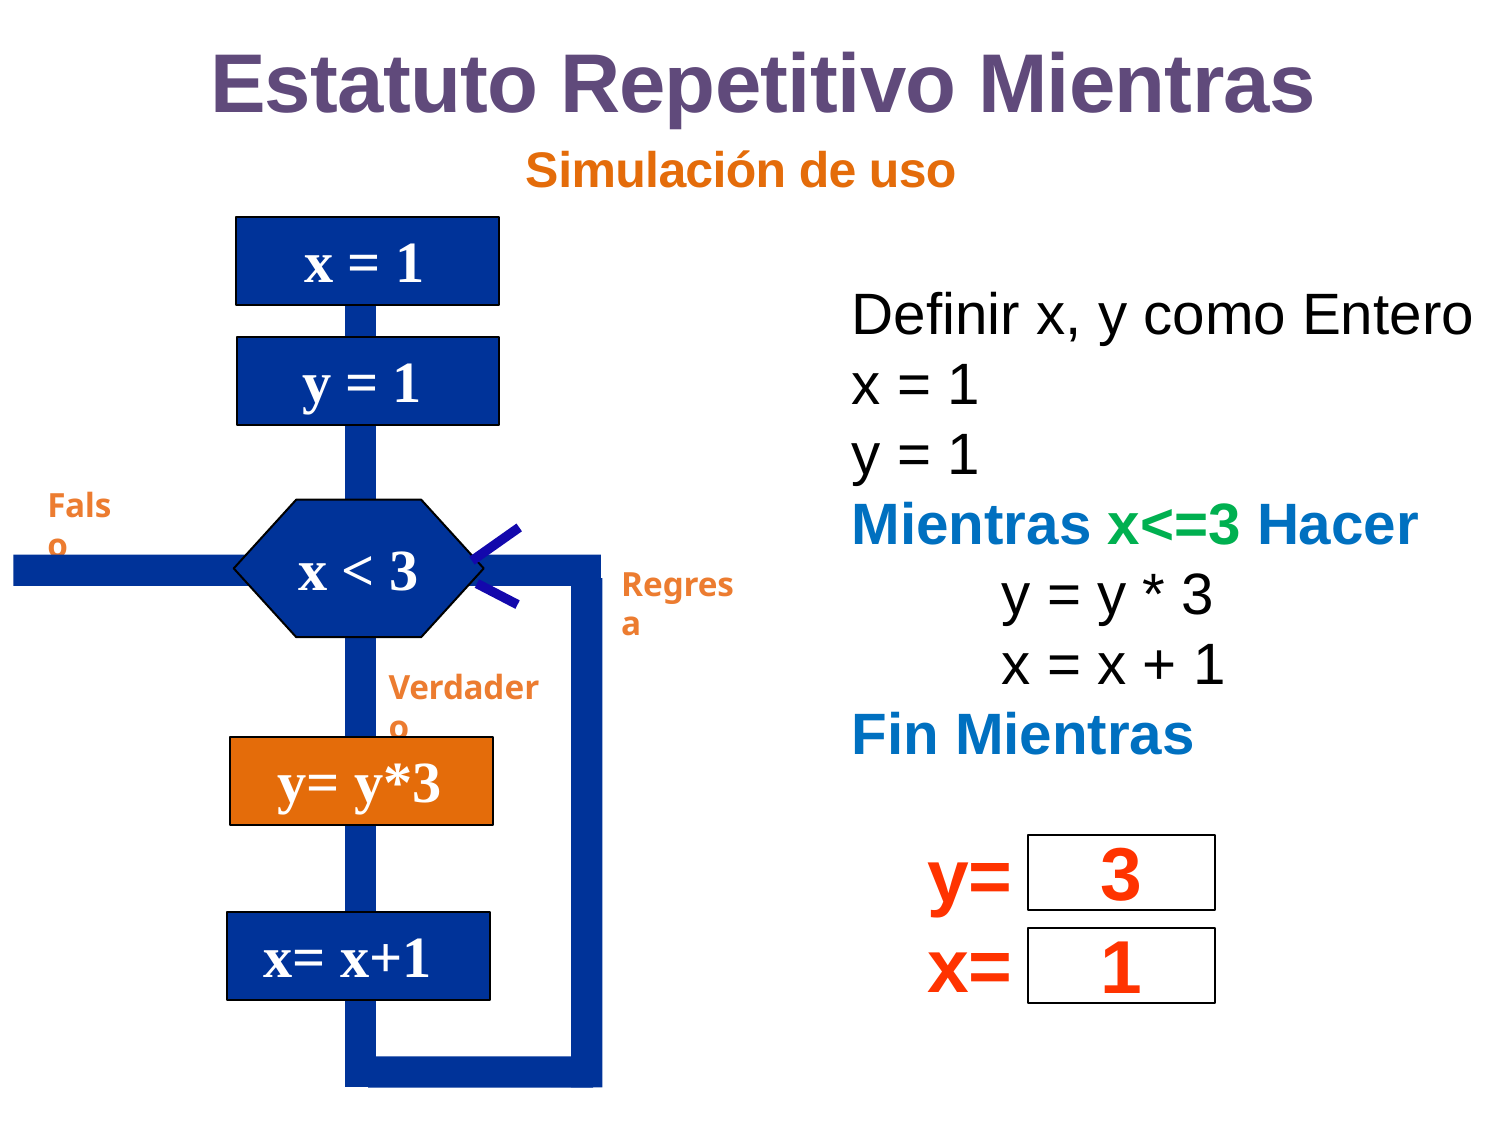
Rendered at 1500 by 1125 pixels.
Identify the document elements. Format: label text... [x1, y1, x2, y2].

text_box x = 1 [302, 224, 450, 296]
text_box [233, 499, 484, 638]
text_box Simulación de uso [317, 137, 1162, 238]
text_box [1027, 928, 1098, 1004]
text_box [368, 1056, 571, 1088]
text_box y= y*3 [275, 744, 448, 816]
text_box x < 3 [296, 531, 422, 604]
text_box Verdadero [386, 666, 558, 709]
text_box Falso [45, 483, 131, 527]
text_box Regresa [619, 562, 750, 606]
text_box [469, 554, 601, 586]
text_box x= x+1 [261, 919, 456, 992]
text_box 1 [1098, 918, 1145, 1011]
text_box [227, 912, 490, 1000]
text_box [236, 337, 500, 425]
text_box [1027, 838, 1098, 910]
text_box y= x= [924, 838, 1019, 1009]
text_box Definir x, y como Entero x = 1 y = 1 Mientras x<=3 Hacer y = y * 3 x = x + 1 Fin Mientras [849, 276, 1475, 838]
text_box [1145, 838, 1216, 910]
text_box [1145, 928, 1216, 1004]
text_box [571, 578, 603, 1088]
text_box [13, 554, 248, 586]
text_box [230, 737, 493, 825]
title Estatuto Repetitivo Mientras [0, 4, 1500, 150]
text_box y = 1 [299, 343, 437, 416]
text_box 3 [1098, 838, 1145, 917]
text_box [236, 217, 499, 305]
